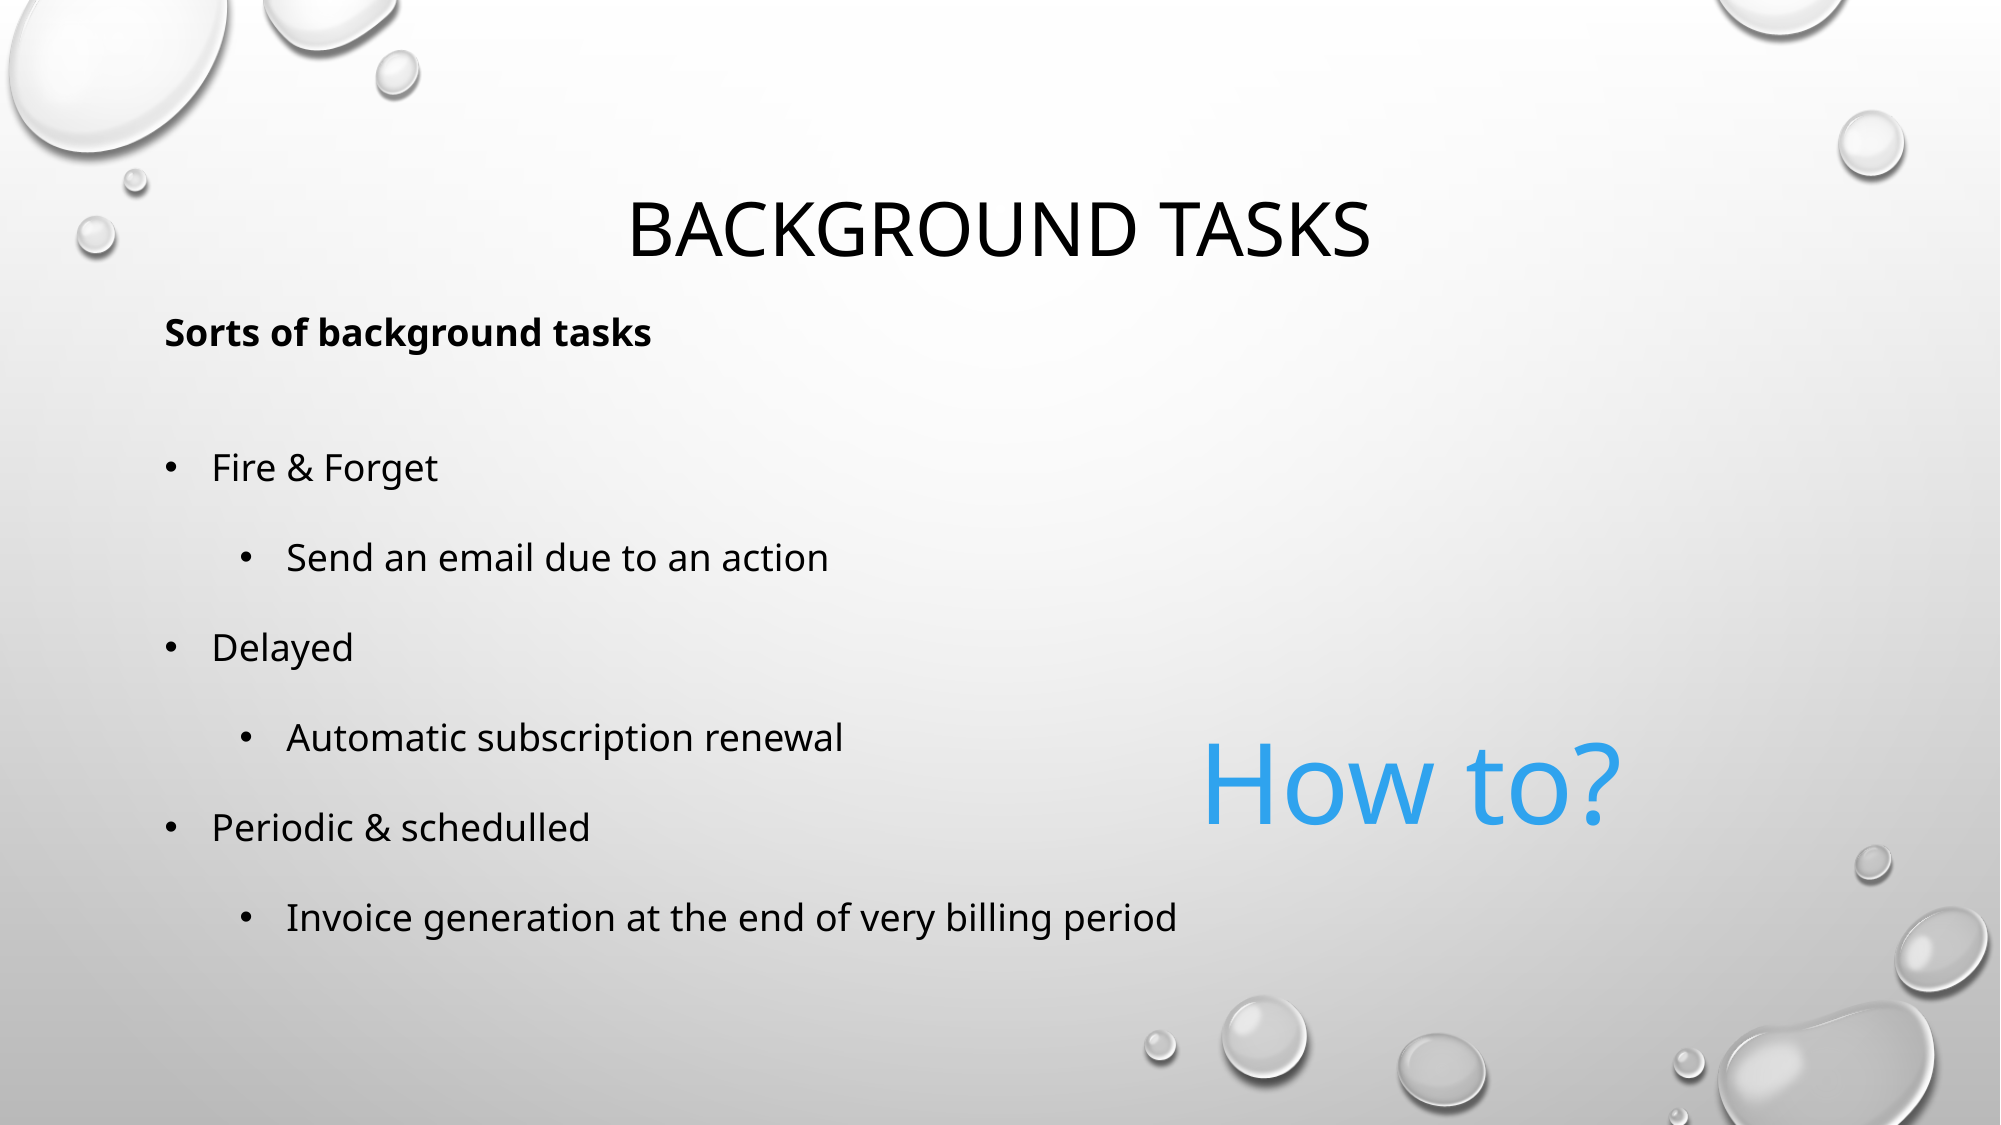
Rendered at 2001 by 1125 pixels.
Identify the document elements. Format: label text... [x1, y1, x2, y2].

picture [0, 0, 2000, 1125]
text_box How to? [1183, 704, 1638, 855]
text_box Sorts of background tasks Fire & Forget Send an email due to an action Delayed Automatic subscription renewal Periodic & schedulled Invoice generation at the end of very billing period [149, 301, 1783, 1125]
title Background tasks [149, 101, 1851, 364]
